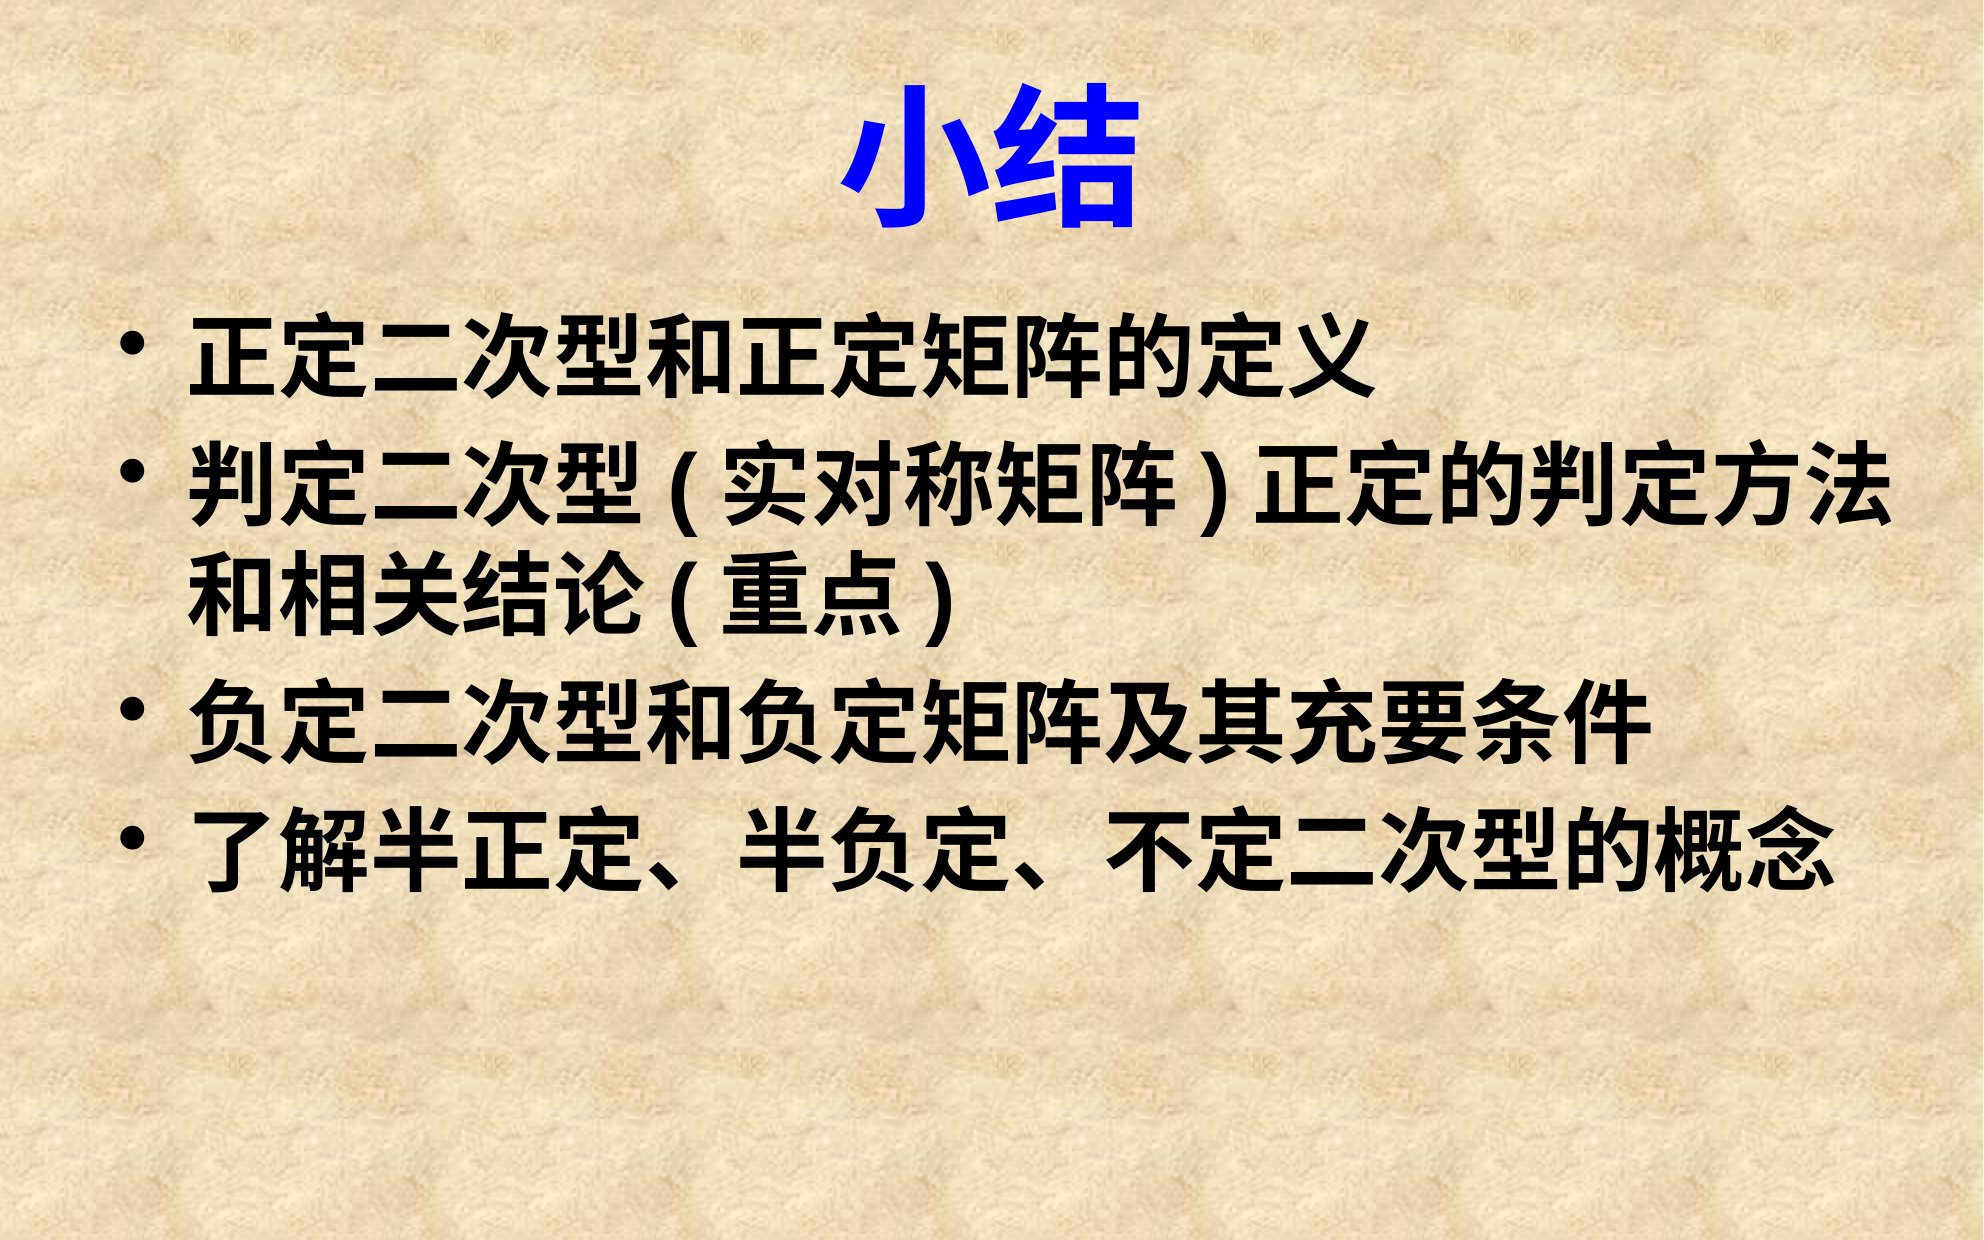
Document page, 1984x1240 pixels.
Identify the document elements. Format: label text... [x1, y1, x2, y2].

title 小结 [99, 49, 1885, 257]
list 正定二次型和正定矩阵的定义 判定二次型(实对称矩阵)正定的判定方法和相关结论(重点) 负定二次型和负定矩阵及其充要条件 了解半正定、半负定、不定二次型的概念 [99, 289, 1918, 1006]
picture [0, 0, 1984, 1240]
